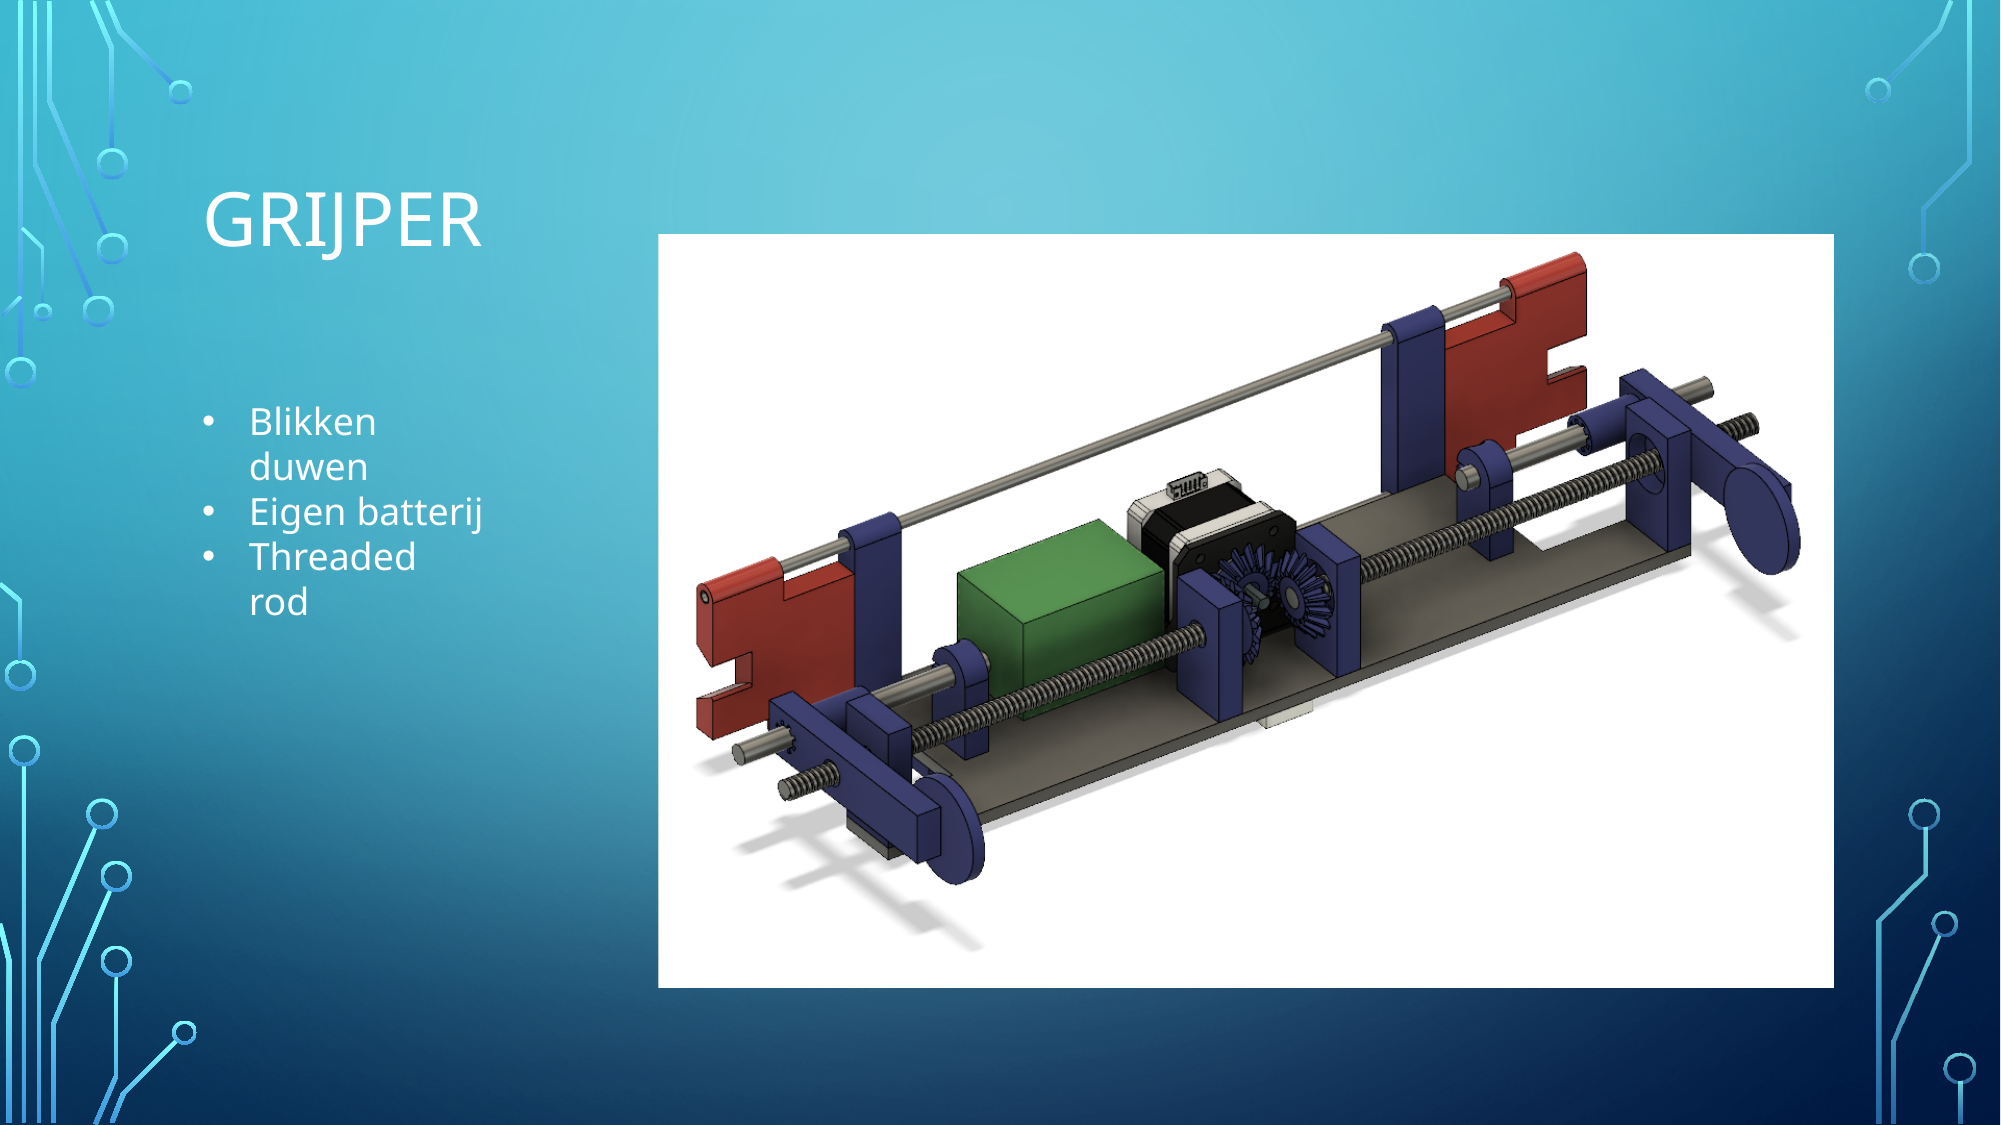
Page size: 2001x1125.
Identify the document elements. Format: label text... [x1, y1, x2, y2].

picture [658, 233, 1835, 988]
title Grijper [187, 101, 1813, 344]
text_box Blikken duwen Eigen batterij Threaded rod [187, 390, 500, 630]
